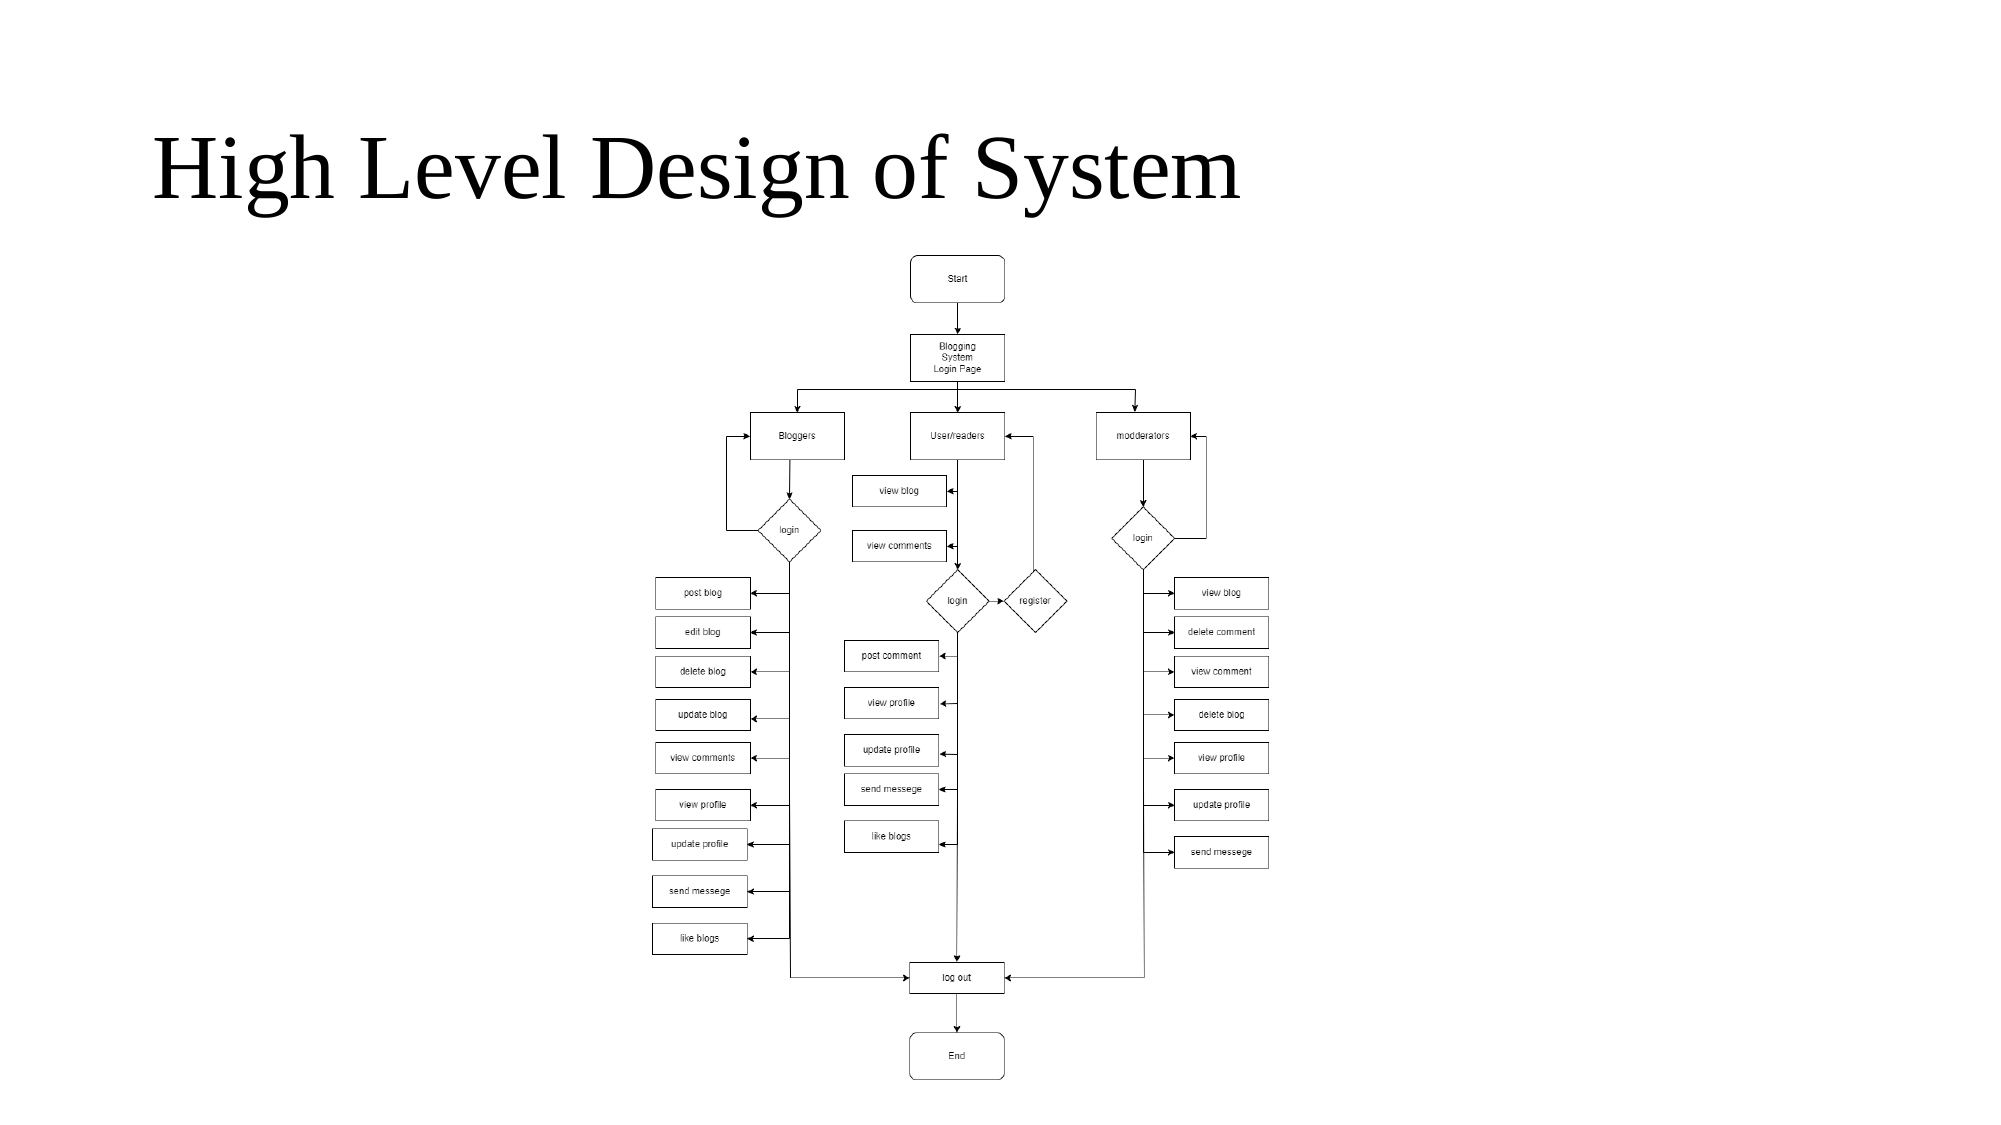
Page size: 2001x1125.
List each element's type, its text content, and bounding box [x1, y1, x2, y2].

title High Level Design of System [137, 59, 1863, 278]
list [652, 255, 1269, 1080]
